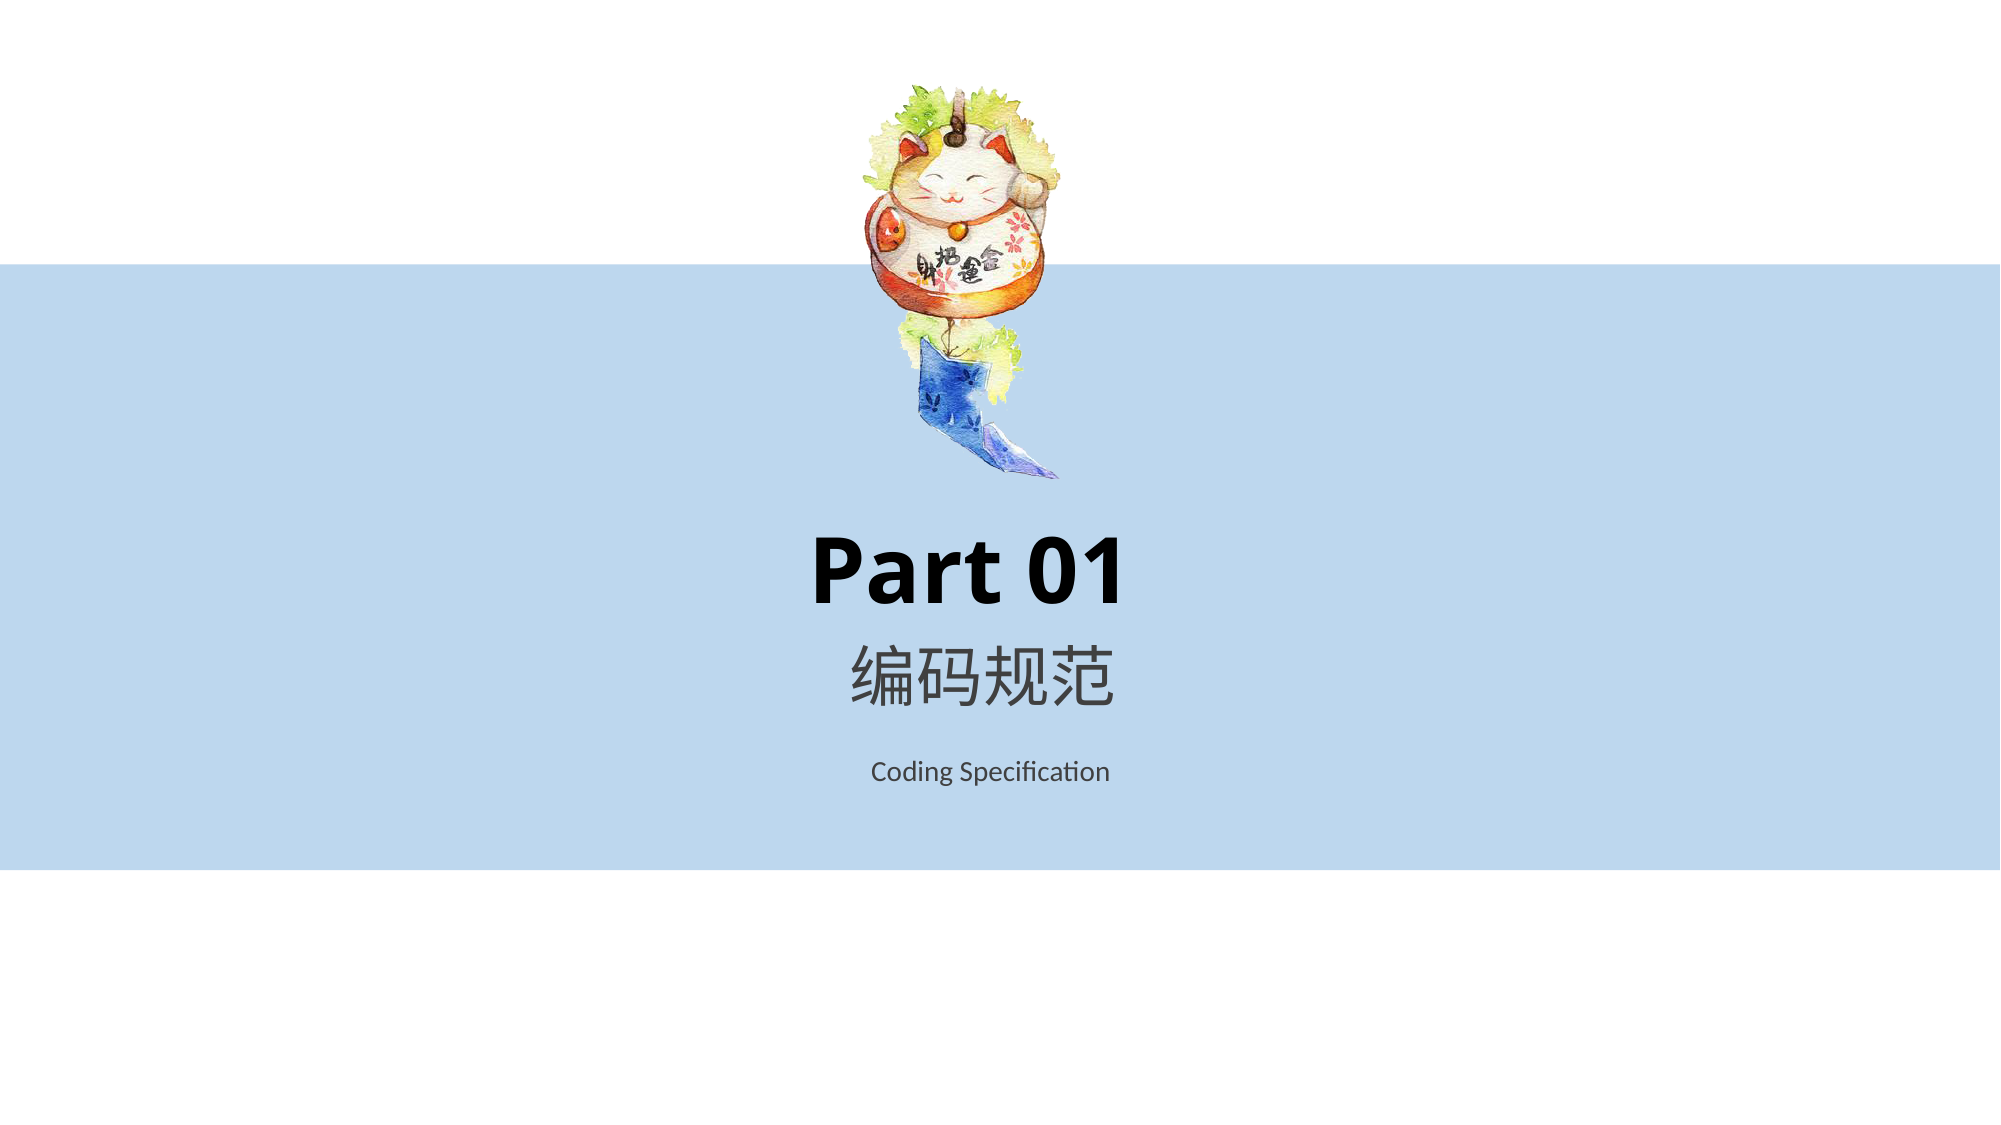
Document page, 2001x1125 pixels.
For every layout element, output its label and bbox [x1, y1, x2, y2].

text_box [0, 263, 2000, 871]
picture [855, 76, 1069, 487]
text_box [574, 504, 1392, 804]
